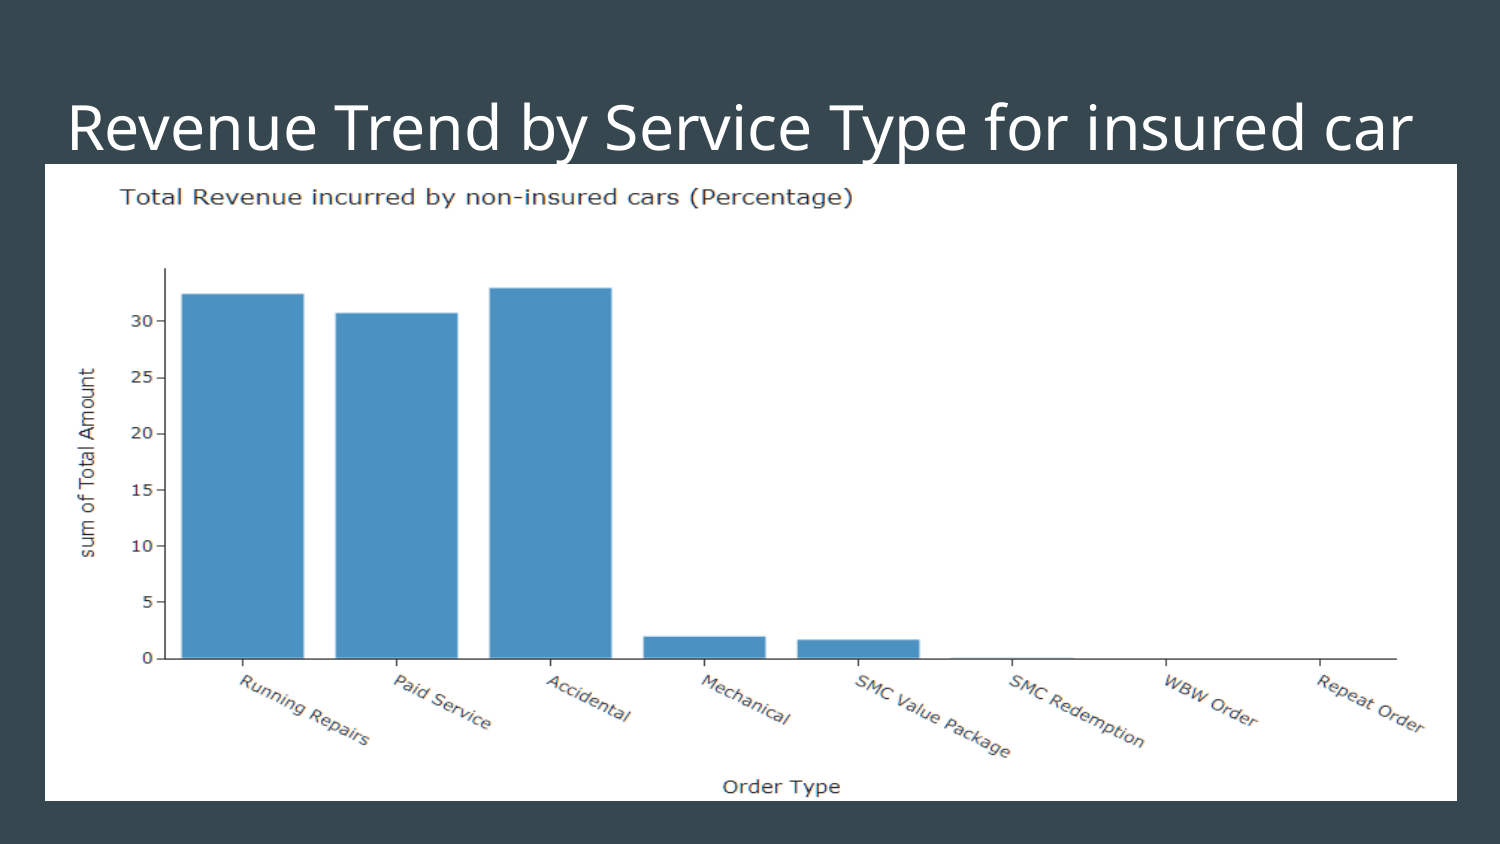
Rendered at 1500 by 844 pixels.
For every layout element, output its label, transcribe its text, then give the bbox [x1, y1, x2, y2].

picture [44, 164, 1457, 801]
title Revenue Trend by Service Type for insured car make [51, 72, 1449, 163]
